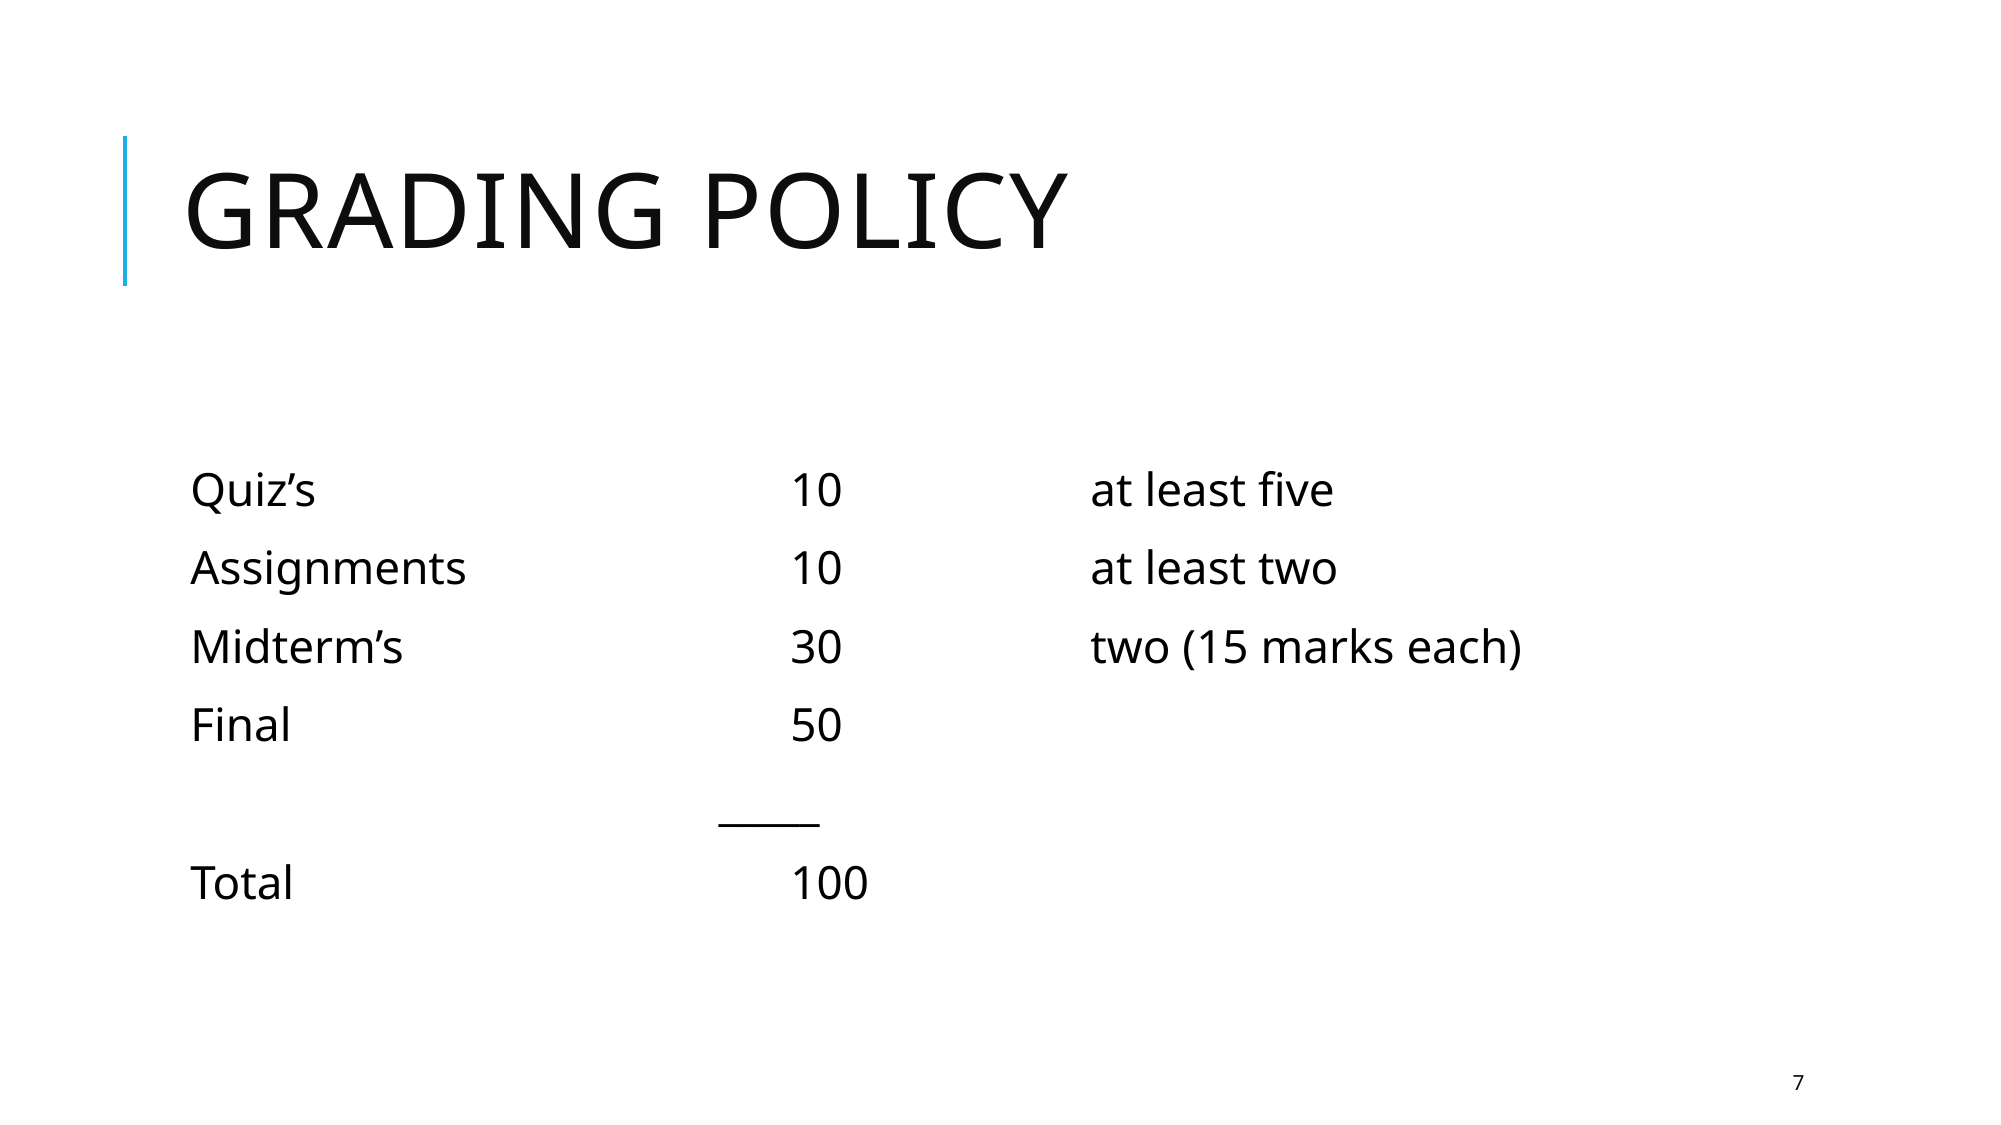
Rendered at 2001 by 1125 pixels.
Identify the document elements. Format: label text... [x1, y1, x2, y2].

list Quiz’s 10 at least five Assignments 10 at least two Midterm’s 30 two (15 marks each) Final 50 _____ Total 100 [168, 375, 1763, 1035]
slide_number 7 [1777, 1061, 1938, 1107]
title Grading policy [168, 96, 1763, 342]
